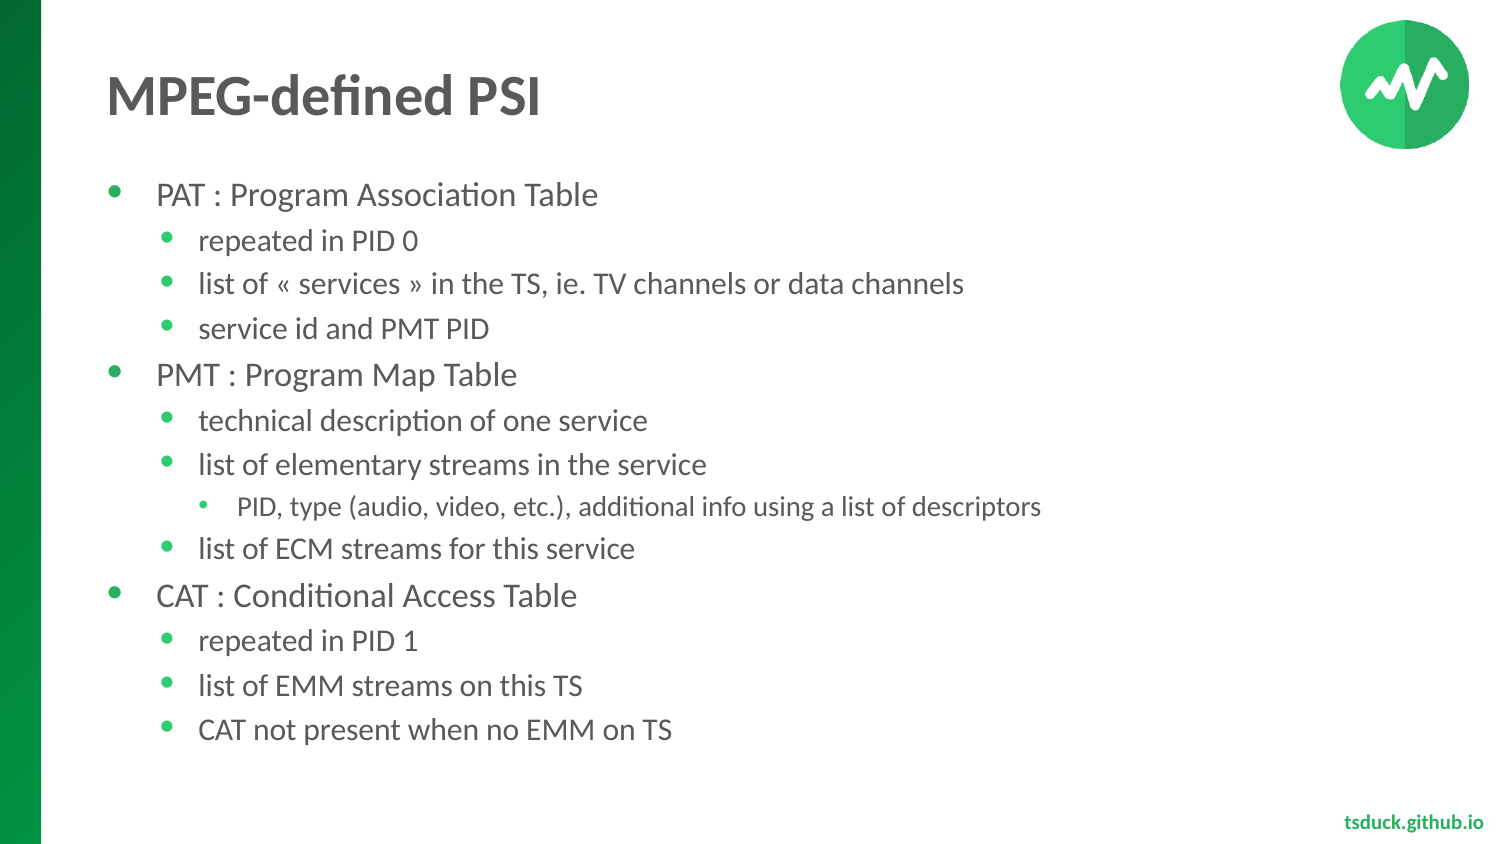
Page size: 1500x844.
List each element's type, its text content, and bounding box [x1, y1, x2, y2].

picture [1340, 20, 1469, 149]
list PAT : Program Association Table repeated in PID 0 list of « services » in the TS, ie. TV channels or data channels service id and PMT PID PMT : Program Map Table technical description of one service list of elementary streams in the service PID, type (audio, video, etc.), additional info using a list of descriptors list of ECM streams for this service CAT : Conditional Access Table repeated in PID 1 list of EMM streams on this TS CAT not present when no EMM on TS [91, 164, 1454, 759]
title MPEG-defined PSI [91, 38, 1333, 146]
